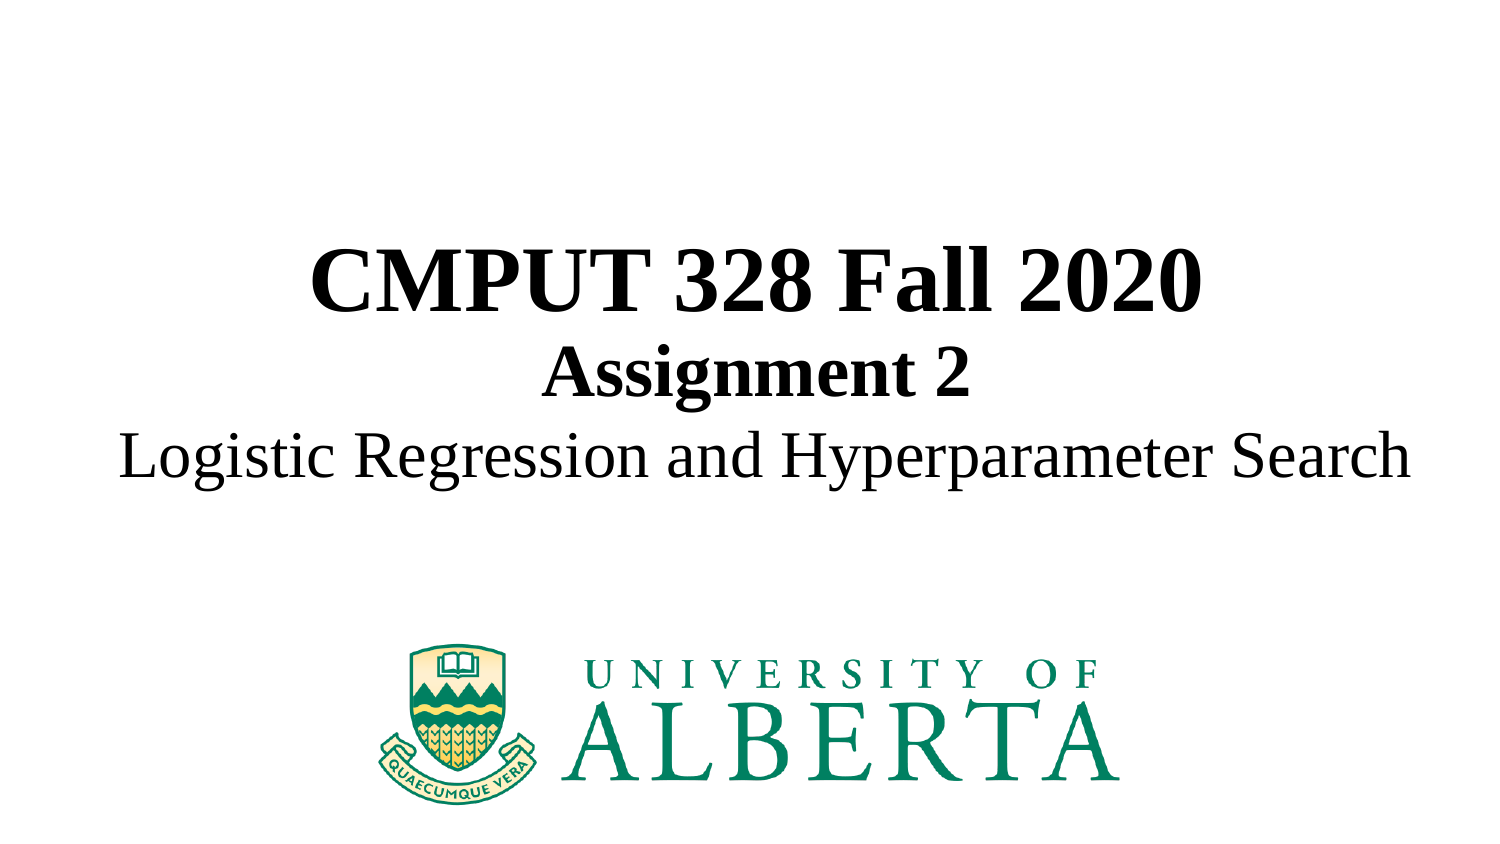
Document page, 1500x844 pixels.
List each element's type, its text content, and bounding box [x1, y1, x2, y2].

picture [378, 634, 1122, 819]
title CMPUT 328 Fall 2020 Assignment 2 Logistic Regression and Hyperparameter Search [14, 215, 1500, 605]
